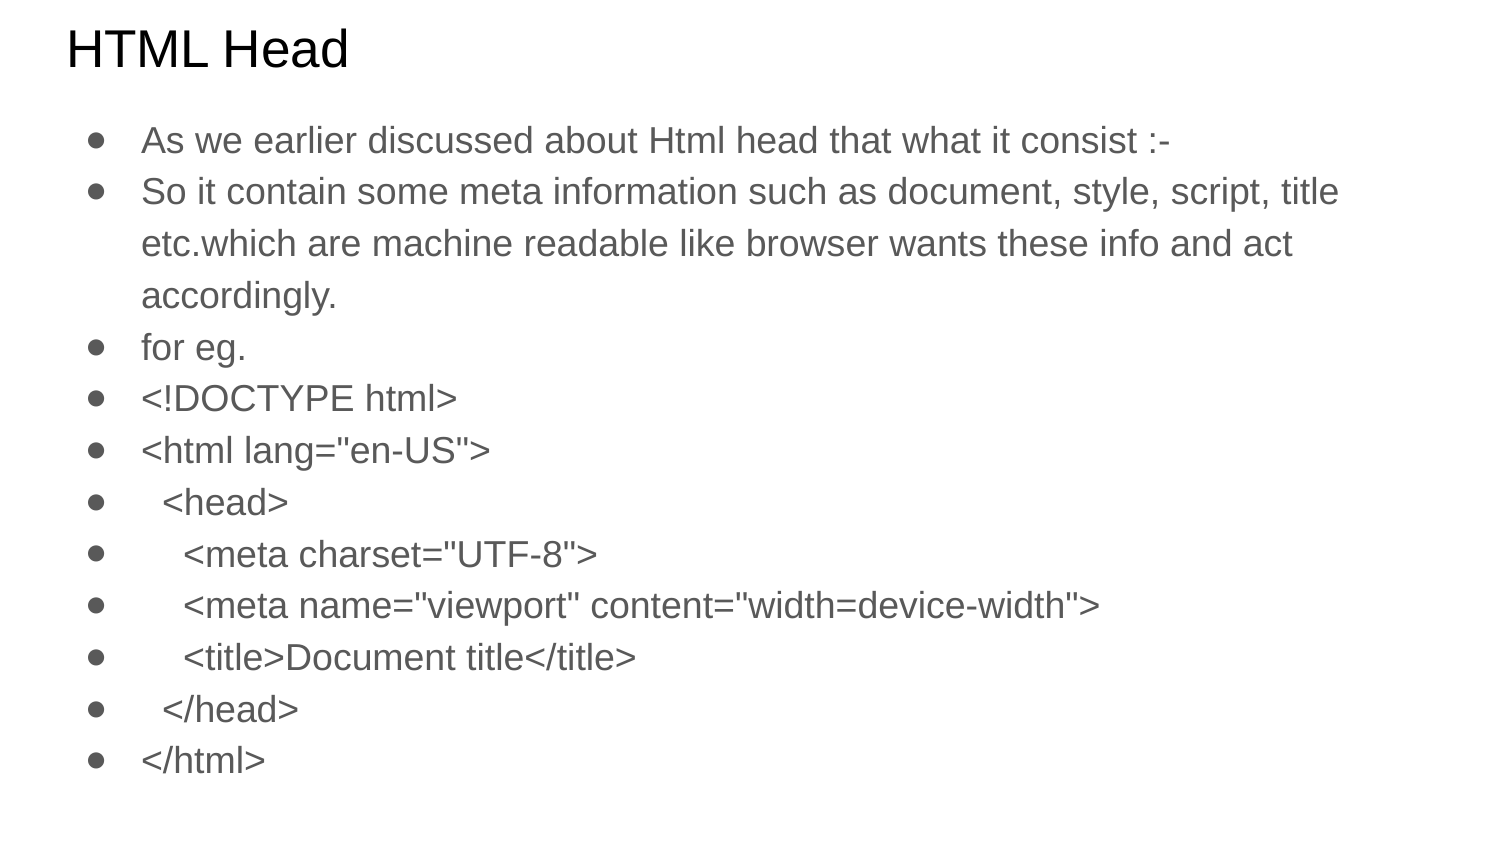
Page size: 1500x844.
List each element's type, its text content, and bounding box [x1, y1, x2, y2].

list As we earlier discussed about Html head that what it consist :- So it contain some meta information such as document, style, script, title etc.which are machine readable like browser wants these info and act accordingly. for eg. <!DOCTYPE html> <html lang="en-US"> <head> <meta charset="UTF-8"> <meta name="viewport" content="width=device-width"> <title>Document title</title> </head> </html> [51, 93, 1449, 819]
title HTML Head [51, 0, 1449, 93]
